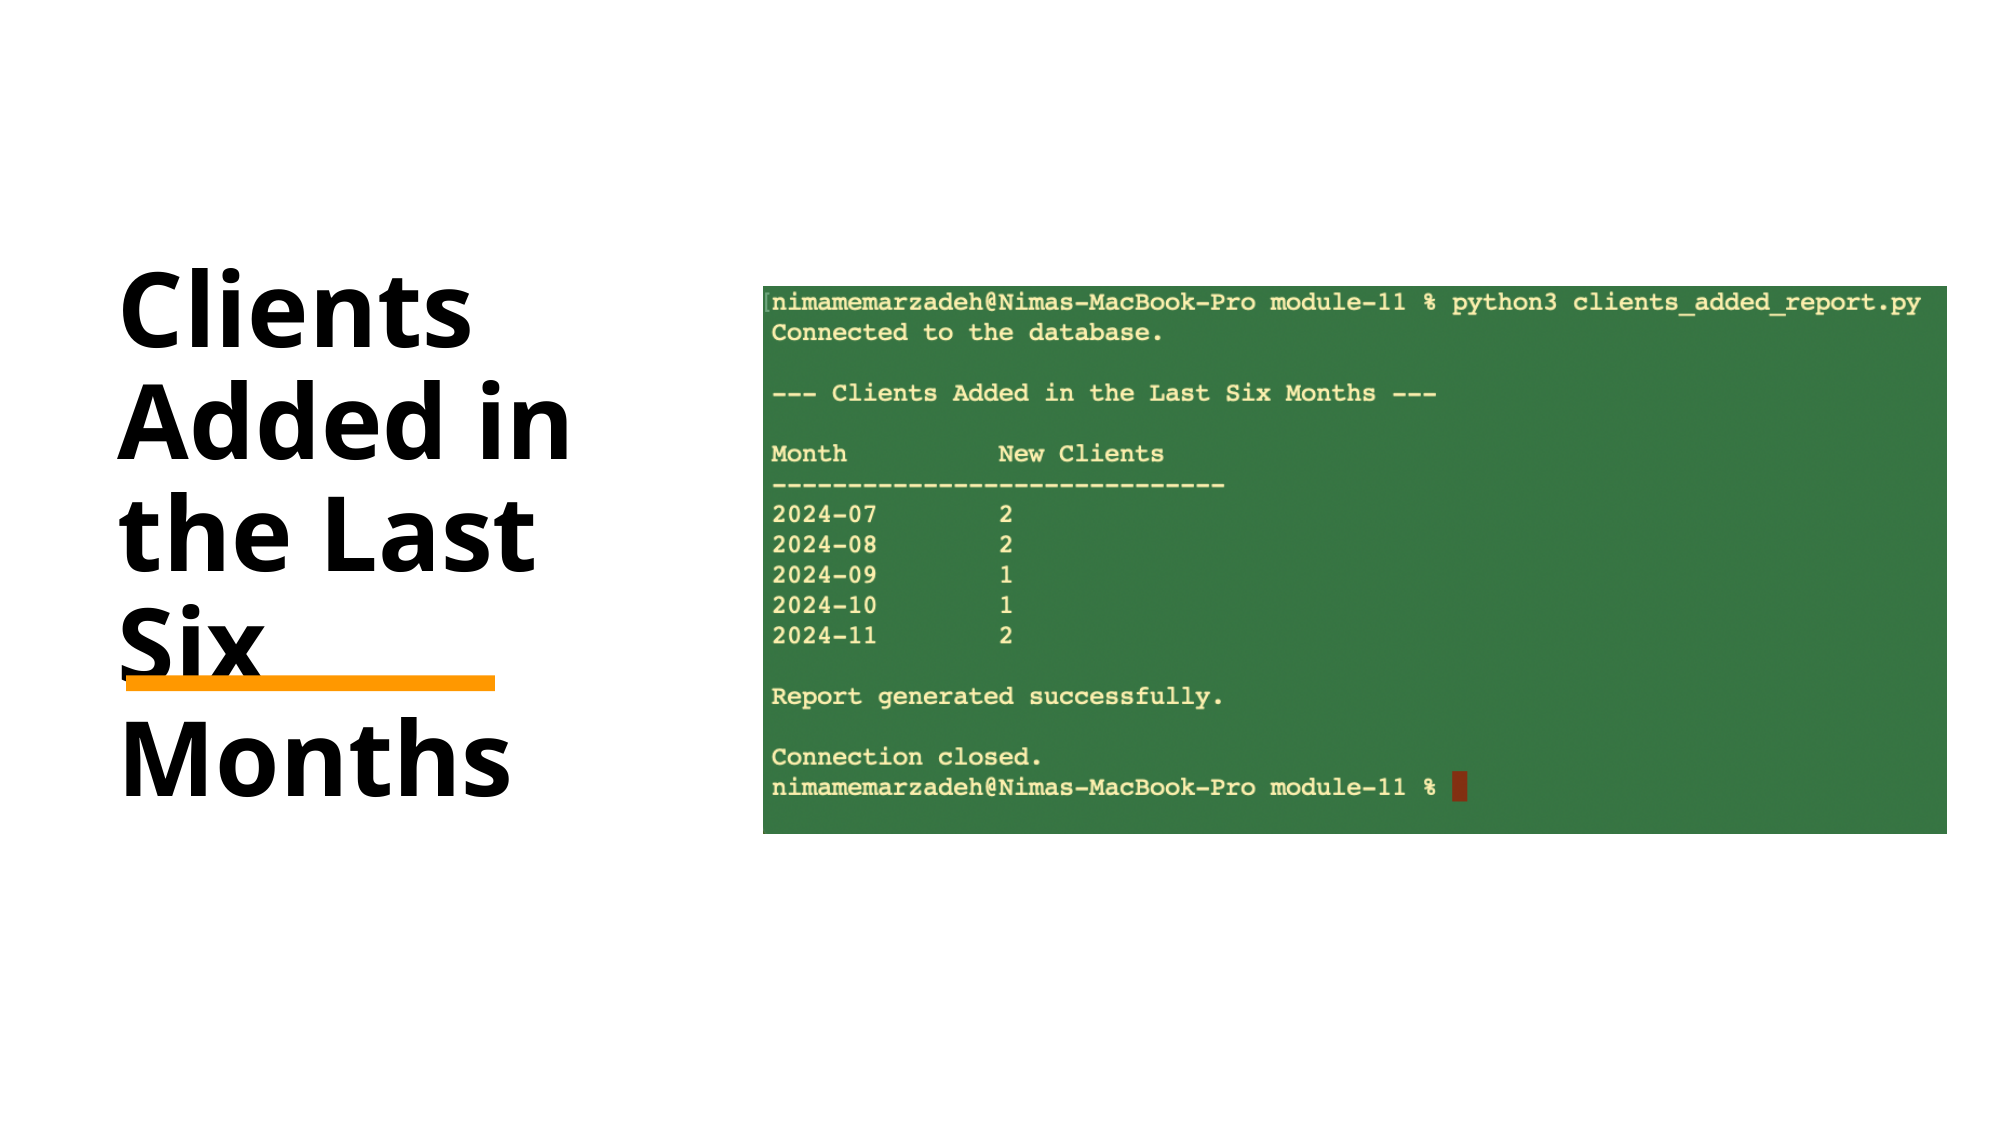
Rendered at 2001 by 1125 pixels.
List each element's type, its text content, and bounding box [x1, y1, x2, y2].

text_box [126, 675, 495, 692]
picture [762, 286, 1948, 835]
text_box Clients Added in the Last Six Months [97, 247, 684, 834]
